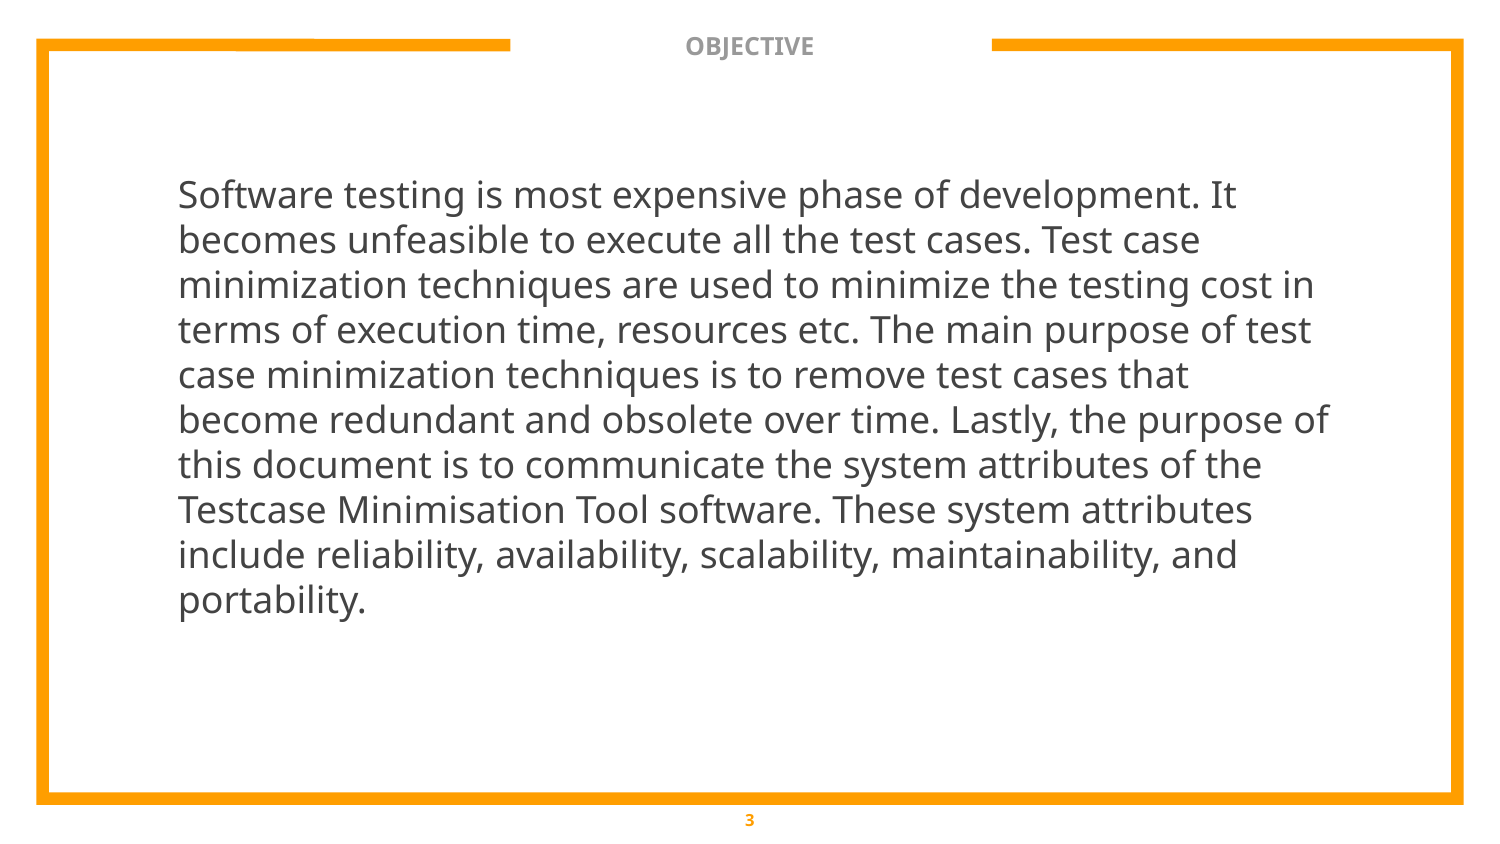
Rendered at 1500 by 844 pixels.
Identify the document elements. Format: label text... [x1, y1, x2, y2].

list Software testing is most expensive phase of development. It becomes unfeasible to execute all the test cases. Test case minimization techniques are used to minimize the testing cost in terms of execution time, resources etc. The main purpose of test case minimization techniques is to remove test cases that become redundant and obsolete over time. Lastly, the purpose of this document is to communicate the system attributes of the Testcase Minimisation Tool software. These system attributes include reliability, availability, scalability, maintainability, and portability. [150, 155, 1350, 688]
title OBJECTIVE [531, 16, 969, 76]
slide_number 3 [0, 798, 1500, 844]
